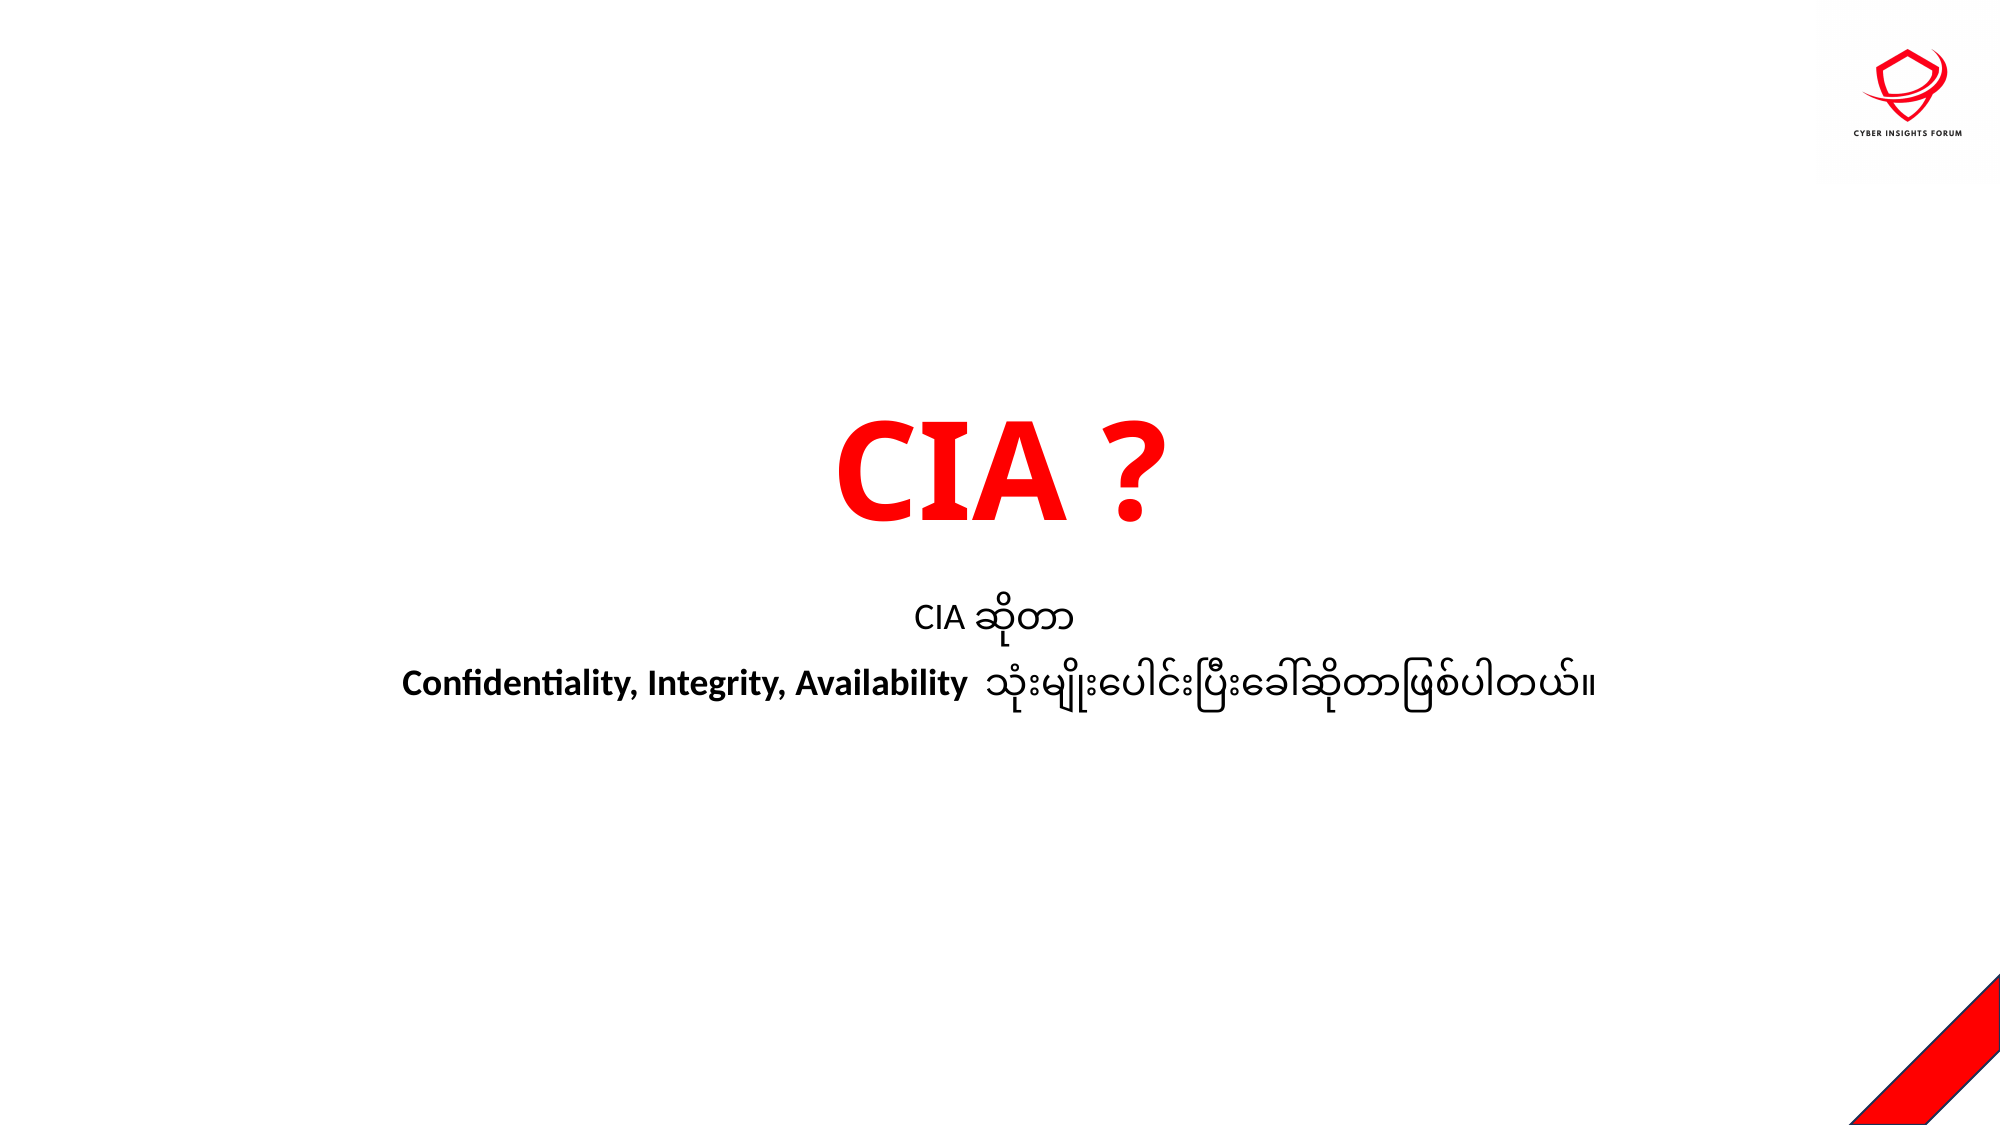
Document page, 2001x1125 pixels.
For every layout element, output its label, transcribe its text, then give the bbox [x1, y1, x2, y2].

title CIA ? [137, 367, 1863, 585]
picture [1816, 0, 2000, 184]
list CIA ဆိုတာ Confidentiality, Integrity, Availability သုံးမျိုးပေါင်းပြီးခေါ်ဆိုတာဖြစ်ပါတယ်။ [179, 584, 1821, 723]
text_box [1848, 973, 2000, 1125]
